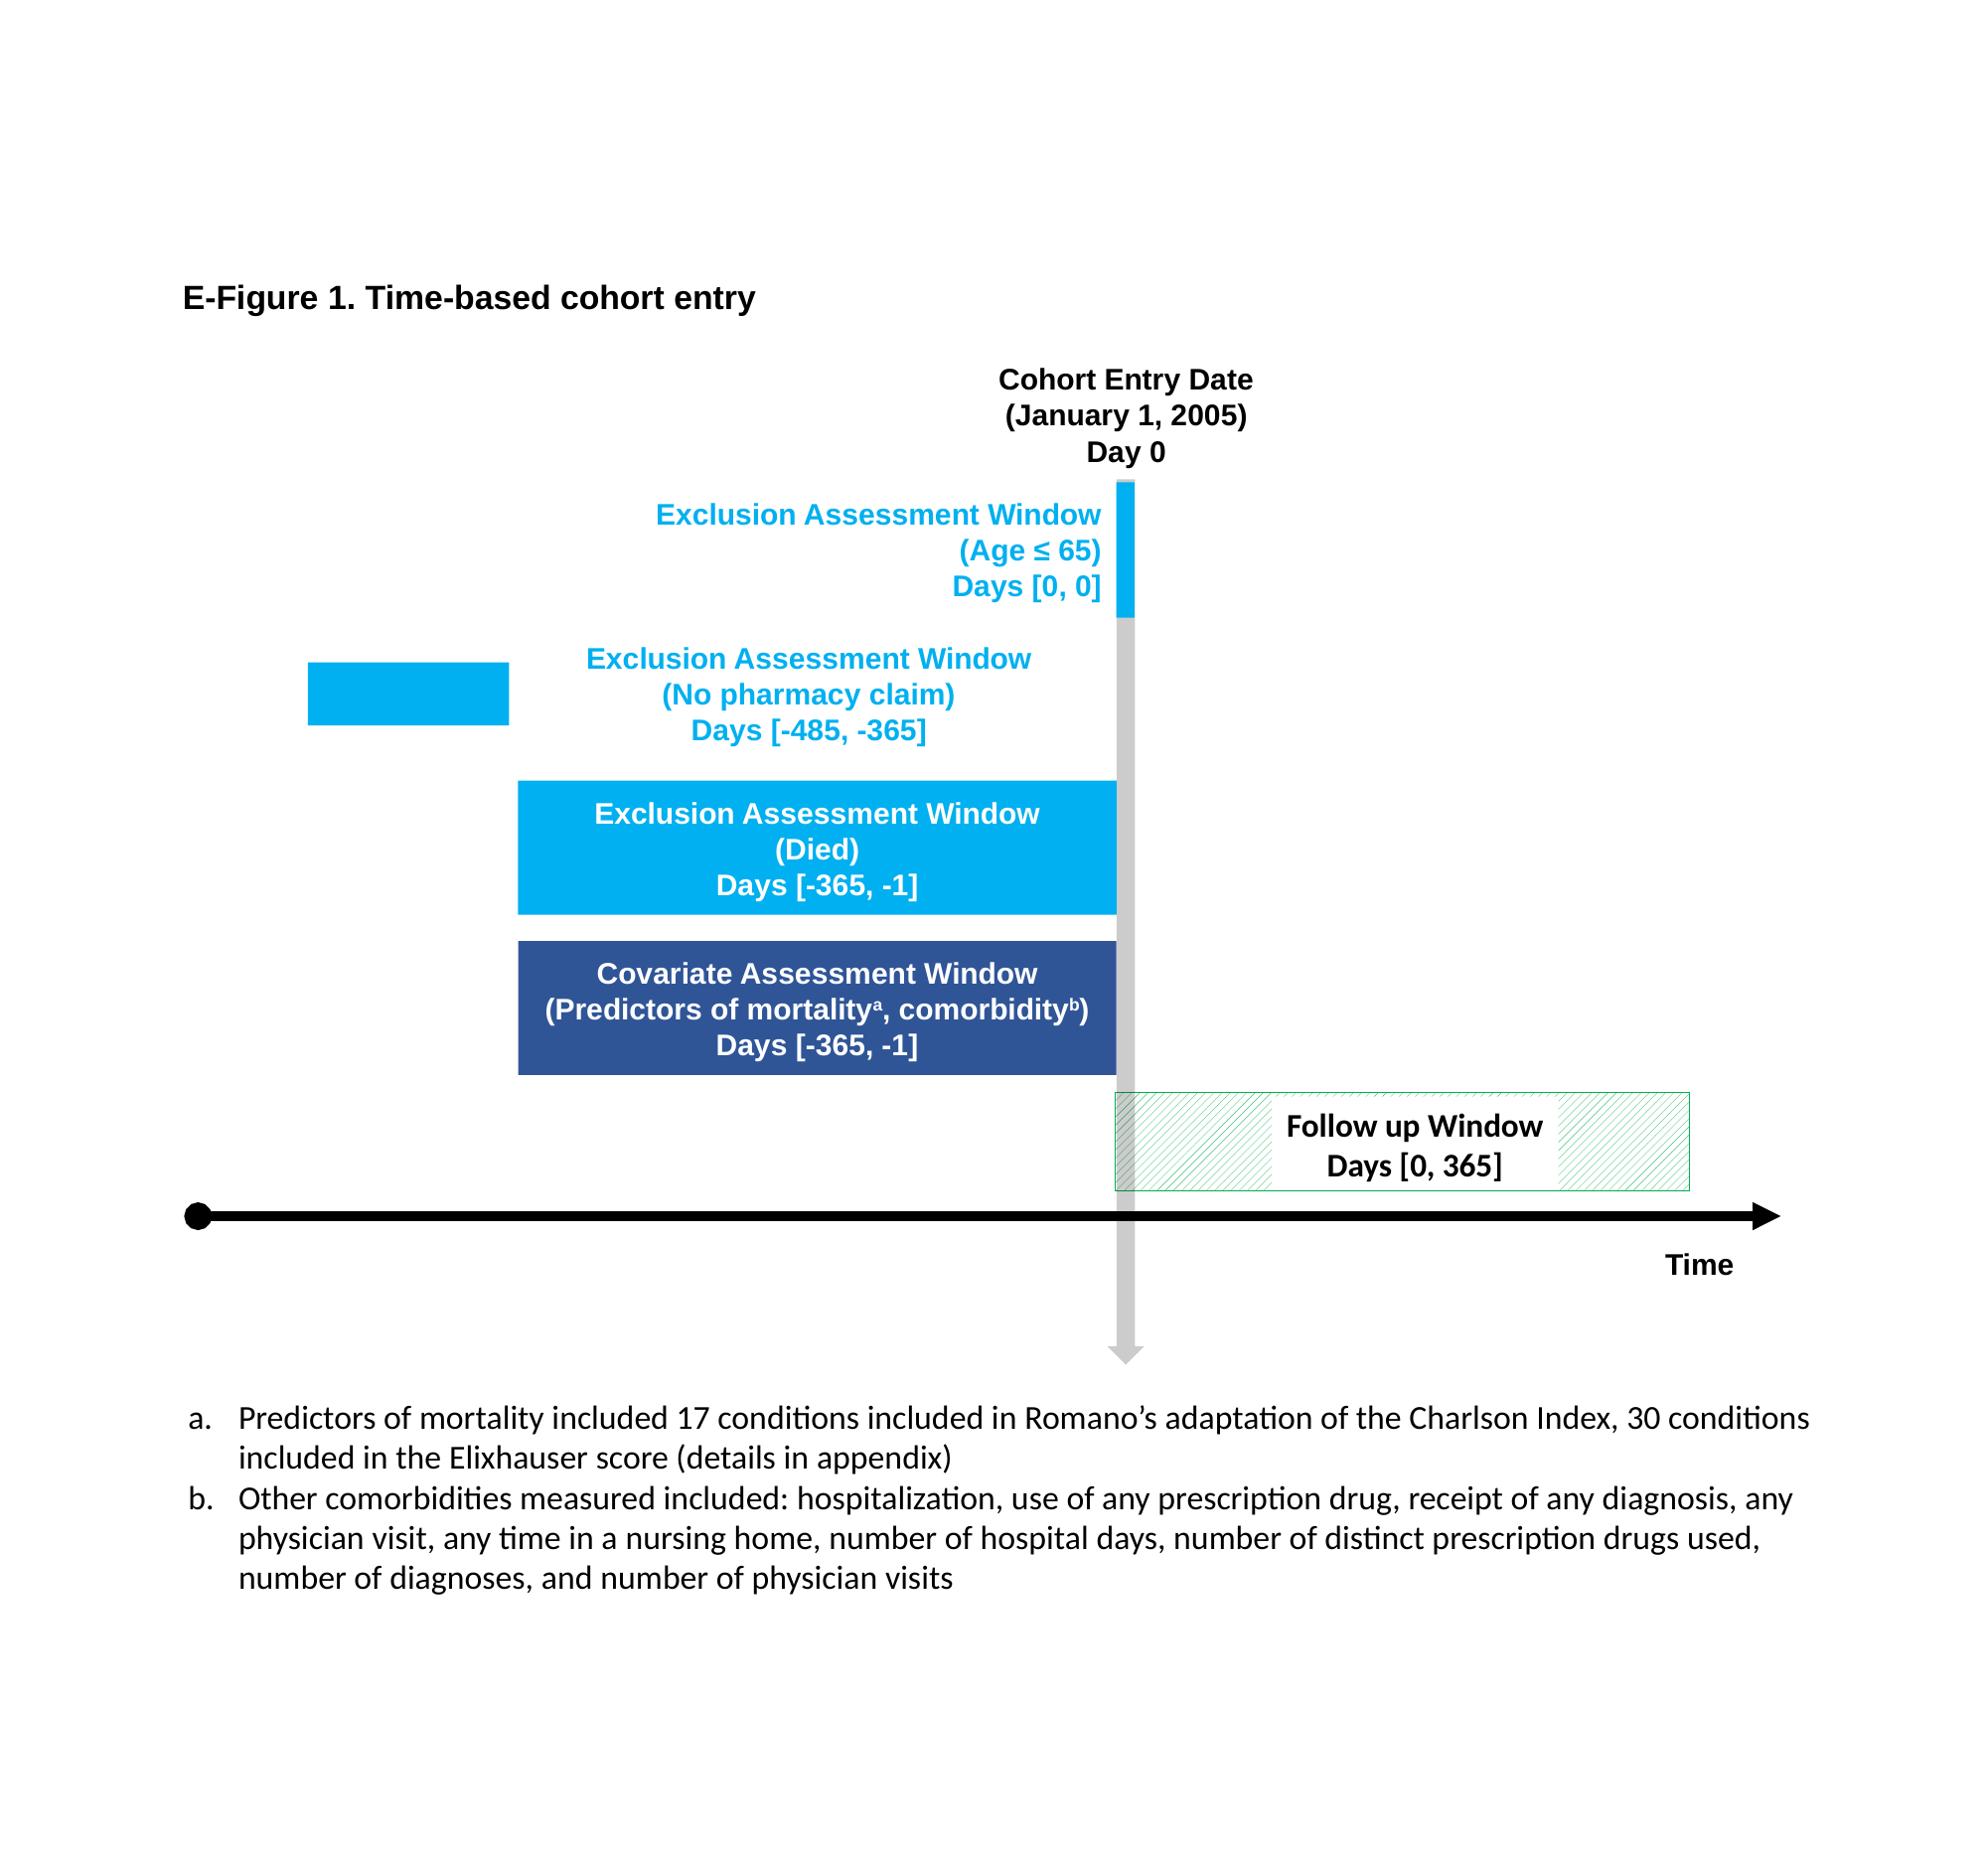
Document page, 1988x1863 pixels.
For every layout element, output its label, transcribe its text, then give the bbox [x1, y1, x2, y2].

text_box [1115, 478, 1137, 1211]
text_box [307, 662, 510, 726]
text_box Predictors of mortality included 17 conditions included in Romano’s adaptation of the Charlson Index, 30 conditions included in the Elixhauser score (details in appendix) Other comorbidities measured included: hospitalization, use of any prescription drug, receipt of any diagnosis, any physician visit, any time in a nursing home, number of hospital days, number of distinct prescription drugs used, number of diagnoses, and number of physician visits [173, 1387, 1891, 1605]
text_box Covariate Assessment Window (Predictors of mortalitya, comorbidityb) Days [-365, -1] [518, 941, 1117, 1075]
text_box Follow up Window Days [0, 365] [1272, 1096, 1559, 1190]
text_box [1115, 481, 1136, 619]
text_box Follow-up Window Days ([0, 365] [1137, 1092, 1690, 1191]
text_box Cohort Entry Date (January 1, 2005) Day 0 [984, 353, 1269, 476]
text_box Exclusion Assessment Window (Age ≤ 65) Days [0, 0] [575, 482, 1117, 616]
text_box [1104, 1221, 1147, 1366]
text_box E-Figure 1. Time-based cohort entry [168, 268, 781, 324]
text_box Exclusion Assessment Window (No pharmacy claim) Days [-485, -365] [519, 632, 1100, 790]
text_box Time [1650, 1237, 1750, 1289]
text_box Exclusion Assessment Window (Died) Days [-365, -1] [518, 780, 1117, 915]
